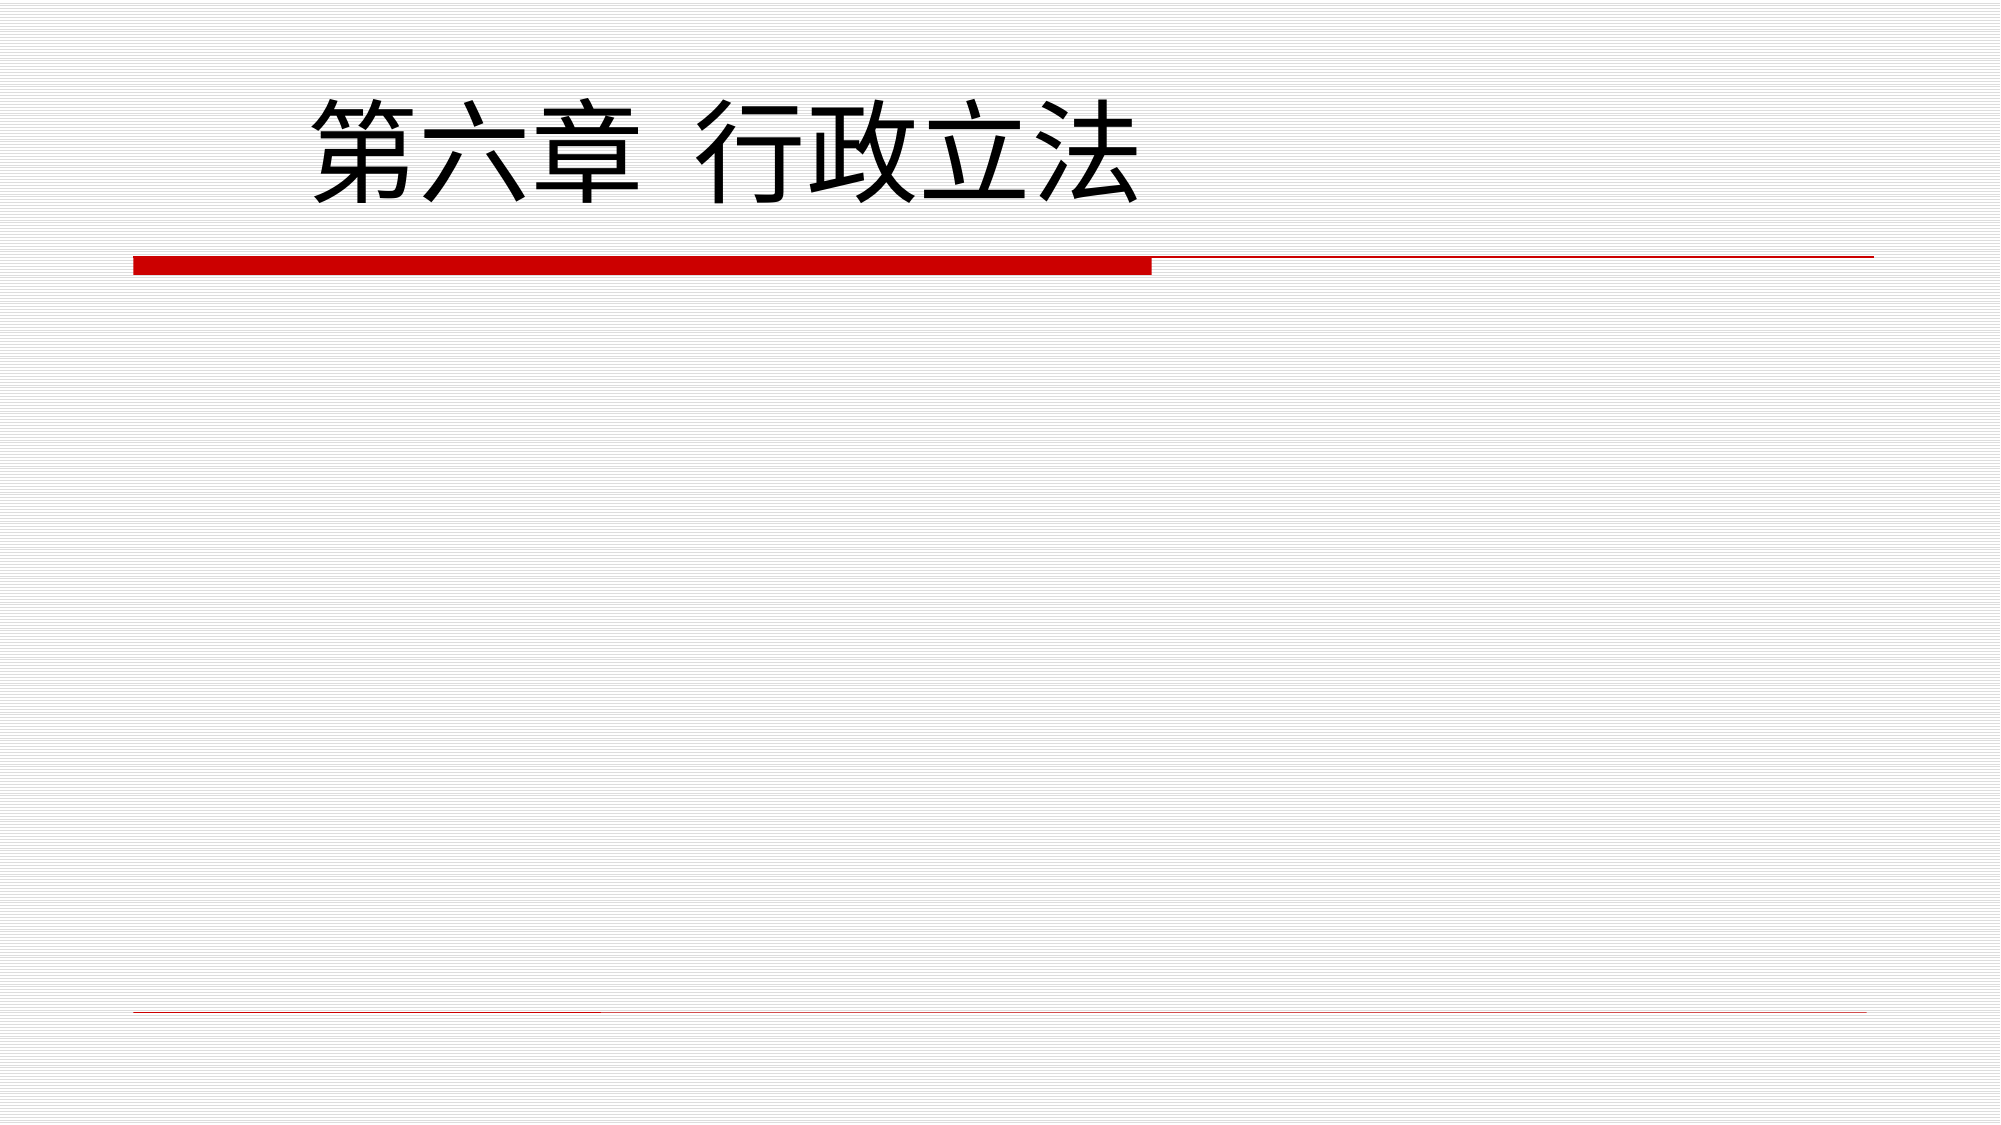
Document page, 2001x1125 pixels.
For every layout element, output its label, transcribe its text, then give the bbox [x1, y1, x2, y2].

title 第六章 行政立法 [125, 49, 1876, 250]
